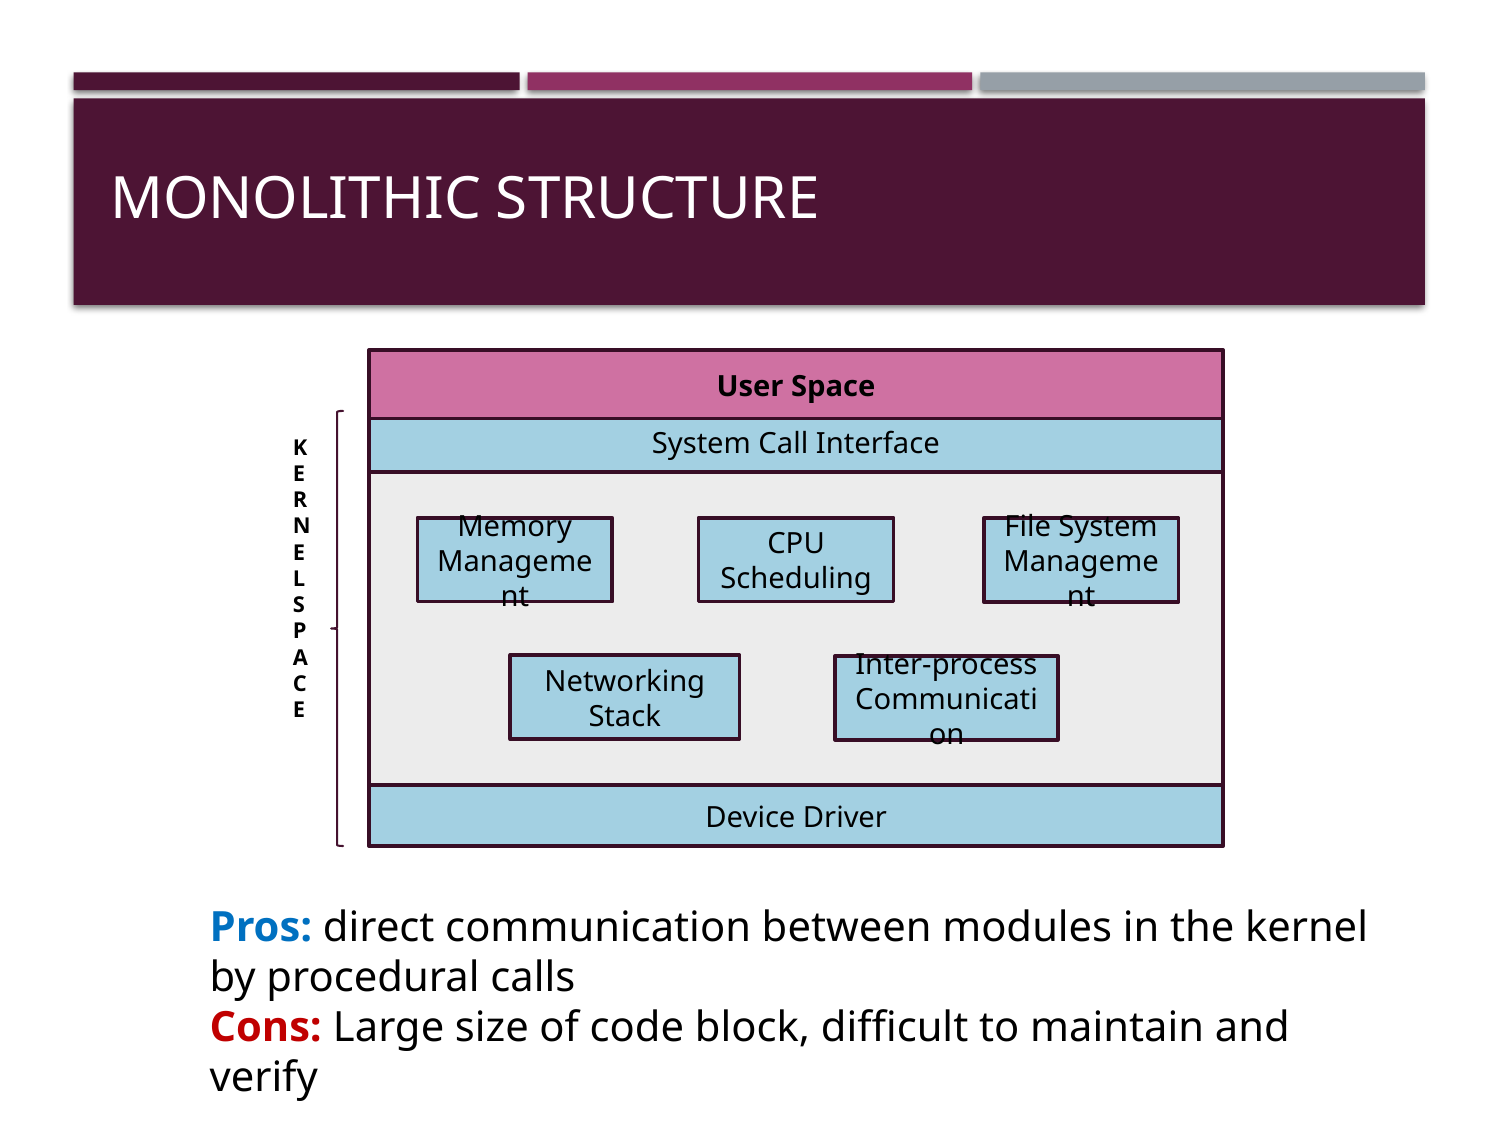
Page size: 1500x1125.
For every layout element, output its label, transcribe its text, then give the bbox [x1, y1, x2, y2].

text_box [277, 349, 1224, 847]
title Monolithic Structure [95, 112, 1406, 238]
text_box Pros: direct communication between modules in the kernel by procedural calls Cons: Large size of code block, difficult to maintain and verify [194, 891, 1388, 1107]
